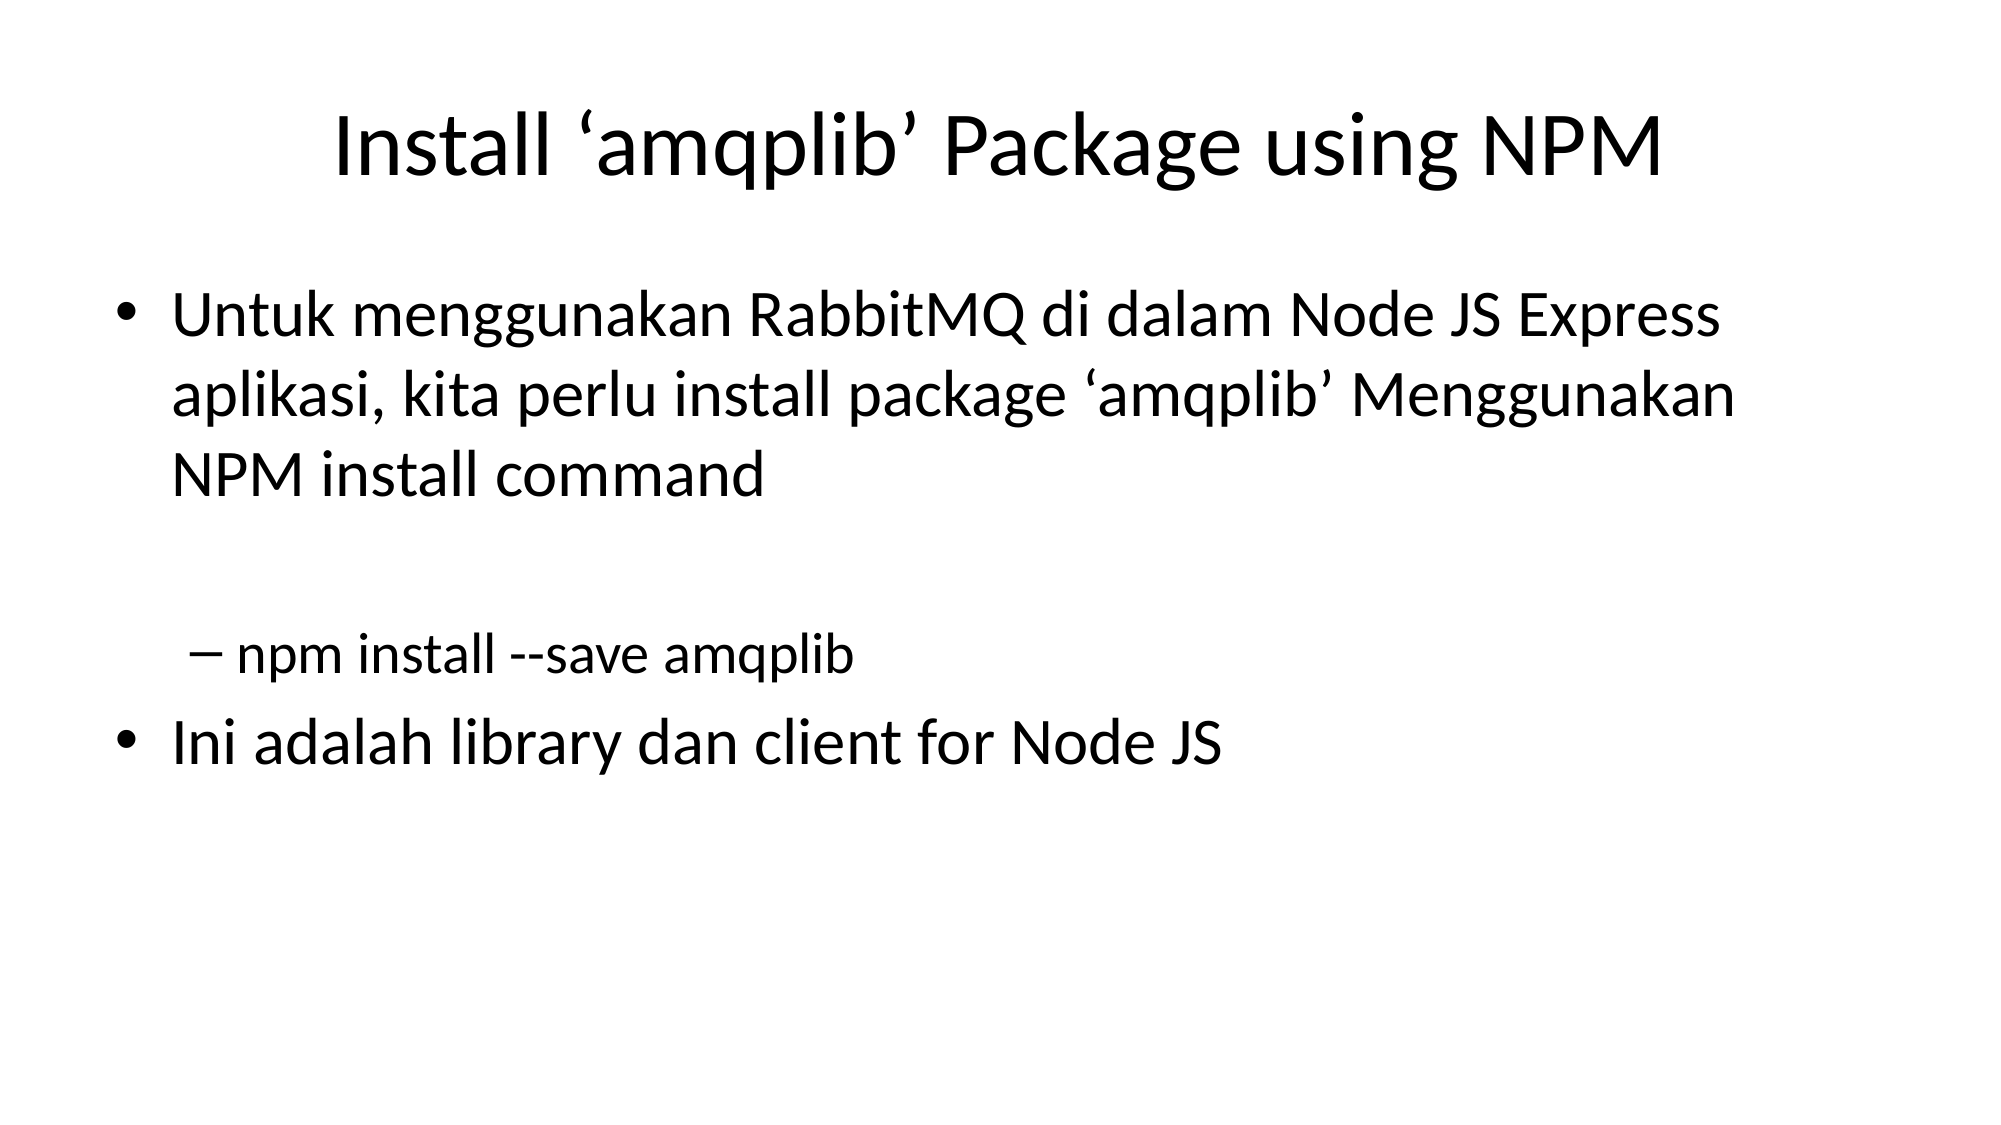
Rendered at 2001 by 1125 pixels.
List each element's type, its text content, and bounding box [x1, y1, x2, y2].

title Install ‘amqplib’ Package using NPM [99, 45, 1900, 233]
list Untuk menggunakan RabbitMQ di dalam Node JS Express aplikasi, kita perlu install package ‘amqplib’ Menggunakan NPM install command npm install --save amqplib Ini adalah library dan client for Node JS [99, 262, 1900, 1005]
